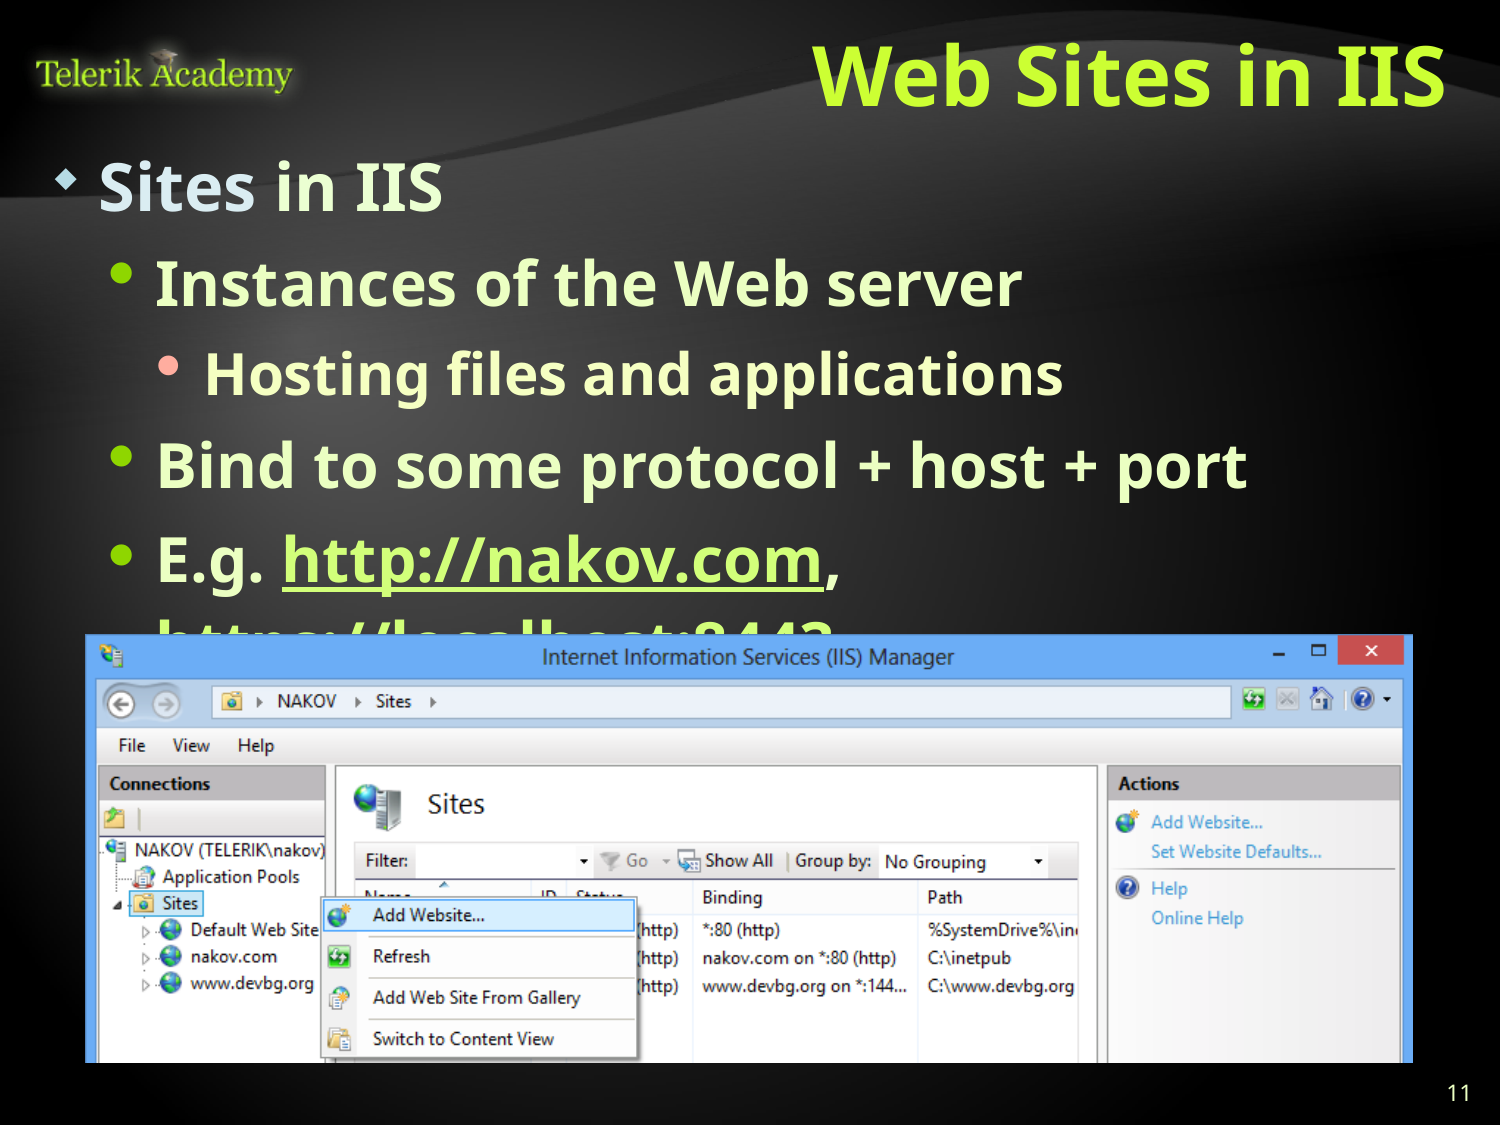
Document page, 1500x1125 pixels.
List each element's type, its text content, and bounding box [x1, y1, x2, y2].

picture [0, 0, 1500, 1125]
list Sites in IIS Instances of the Web server Hosting files and applications Bind to some protocol + host + port E.g. http://nakov.com, https://localhost:8443 [37, 137, 1463, 1100]
slide_number 11 [1412, 1074, 1488, 1113]
title Web Sites in IIS [300, 12, 1463, 137]
